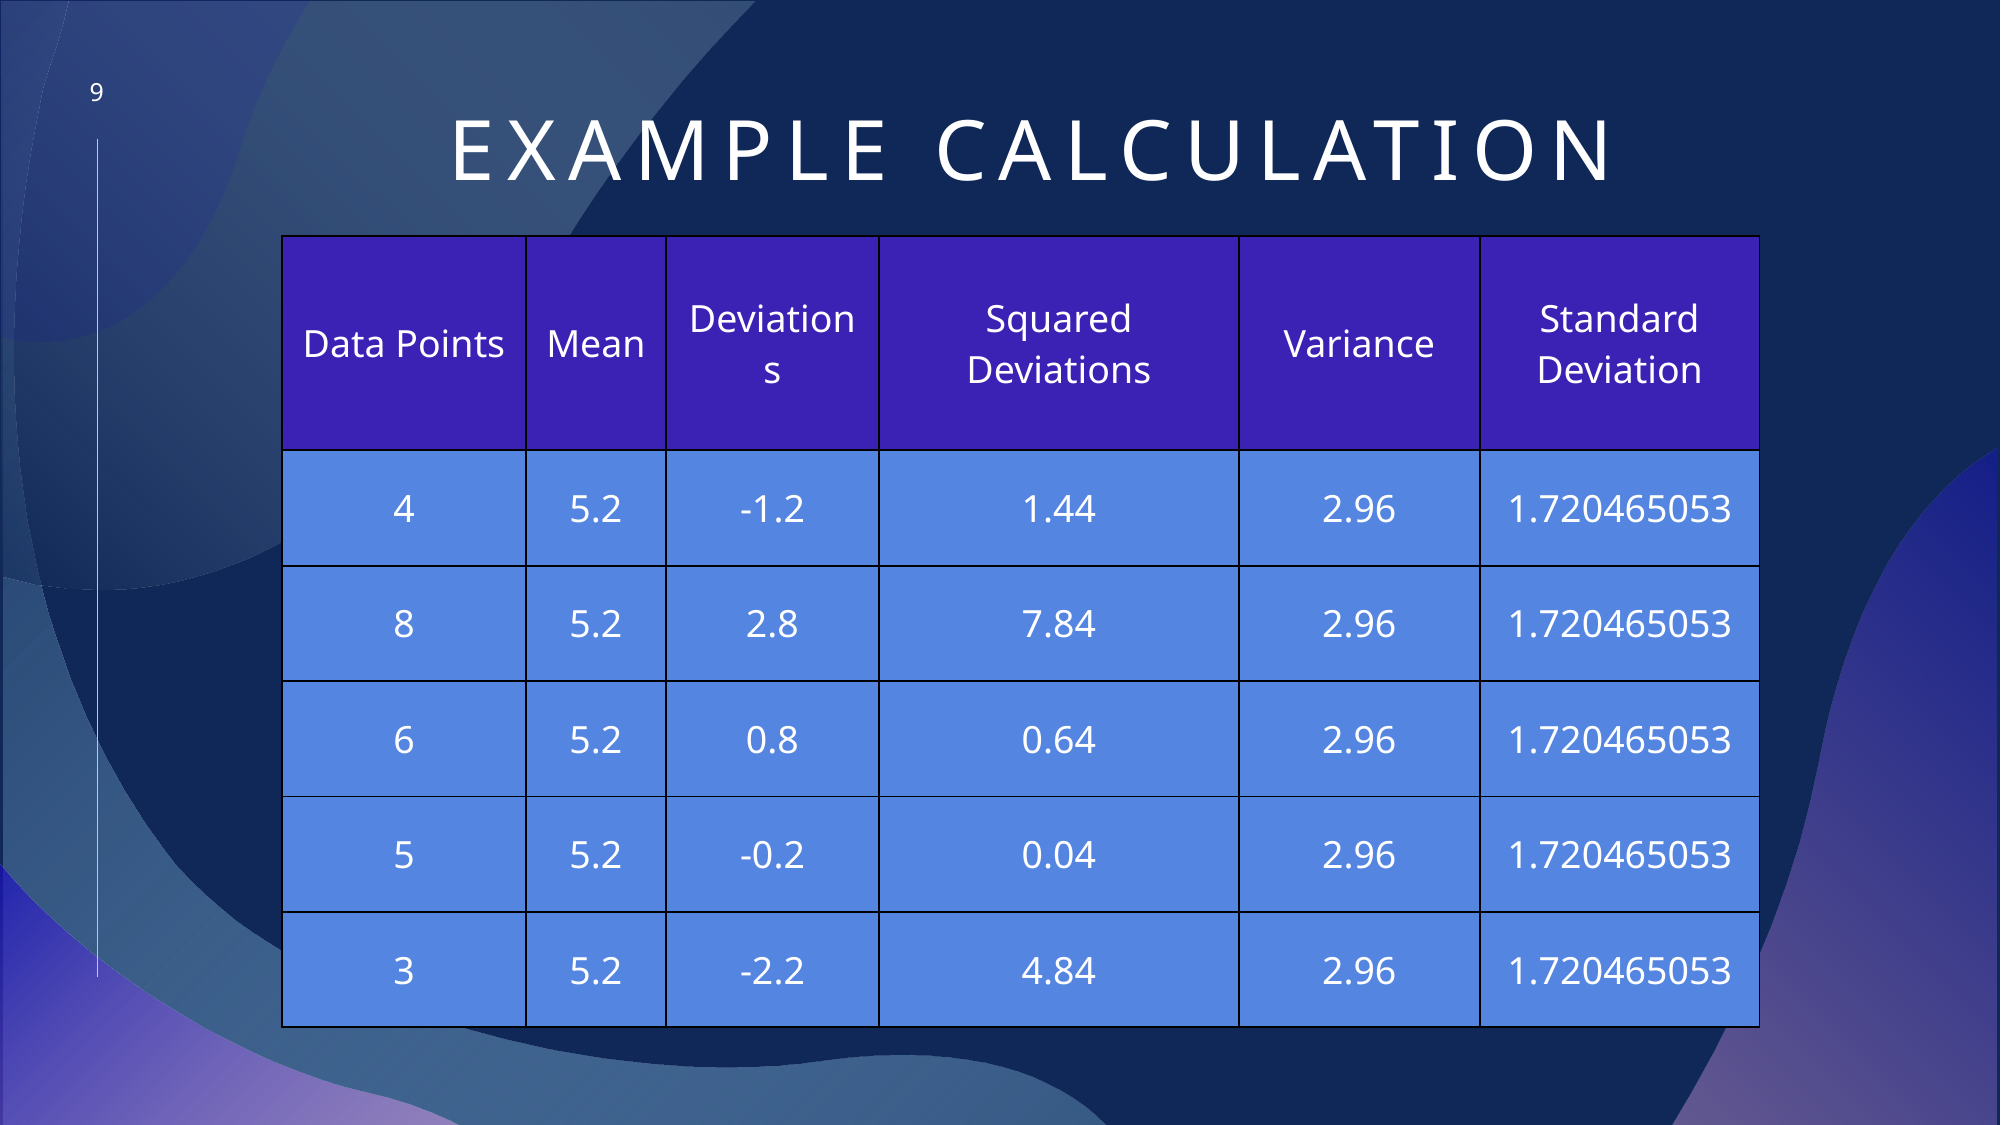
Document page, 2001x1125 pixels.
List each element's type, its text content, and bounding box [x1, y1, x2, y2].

slide_number 9 [53, 67, 140, 119]
table_cell 2.96 [1240, 567, 1479, 680]
table_cell 7.84 [880, 567, 1238, 680]
table_cell 5.2 [527, 567, 665, 680]
table_header Data Points [283, 237, 525, 449]
table_cell 1.44 [880, 451, 1238, 565]
table_cell -0.2 [667, 797, 878, 911]
table_cell 1.720465053 [1481, 797, 1759, 911]
table_header Mean [527, 237, 665, 449]
table_cell 2.96 [1240, 451, 1479, 565]
table_cell 0.04 [880, 797, 1238, 911]
title Example Calculation [303, 30, 1760, 207]
table_cell 4.84 [880, 913, 1238, 1026]
table_cell 3 [283, 913, 525, 1026]
table_cell 2.96 [1240, 682, 1479, 796]
table_header Standard Deviation [1481, 237, 1759, 449]
table_cell 1.720465053 [1481, 451, 1759, 565]
table_cell 1.720465053 [1481, 567, 1759, 680]
table_cell 1.720465053 [1481, 913, 1759, 1026]
table_header Variance [1240, 237, 1479, 449]
table_cell 2.8 [667, 567, 878, 680]
table_cell 0.64 [880, 682, 1238, 796]
table_cell 5.2 [527, 797, 665, 911]
table_cell 5.2 [527, 913, 665, 1026]
table_cell 5.2 [527, 451, 665, 565]
table_cell 8 [283, 567, 525, 680]
table_header Deviations [667, 237, 878, 449]
table_cell 5 [283, 797, 525, 911]
table_cell 2.96 [1240, 797, 1479, 911]
table_header Squared Deviations [880, 237, 1238, 449]
table_cell -1.2 [667, 451, 878, 565]
table_cell 0.8 [667, 682, 878, 796]
table_cell 2.96 [1240, 913, 1479, 1026]
table_cell 1.720465053 [1481, 682, 1759, 796]
table_cell 6 [283, 682, 525, 796]
table_cell 4 [283, 451, 525, 565]
table_cell 5.2 [527, 682, 665, 796]
table_cell -2.2 [667, 913, 878, 1026]
